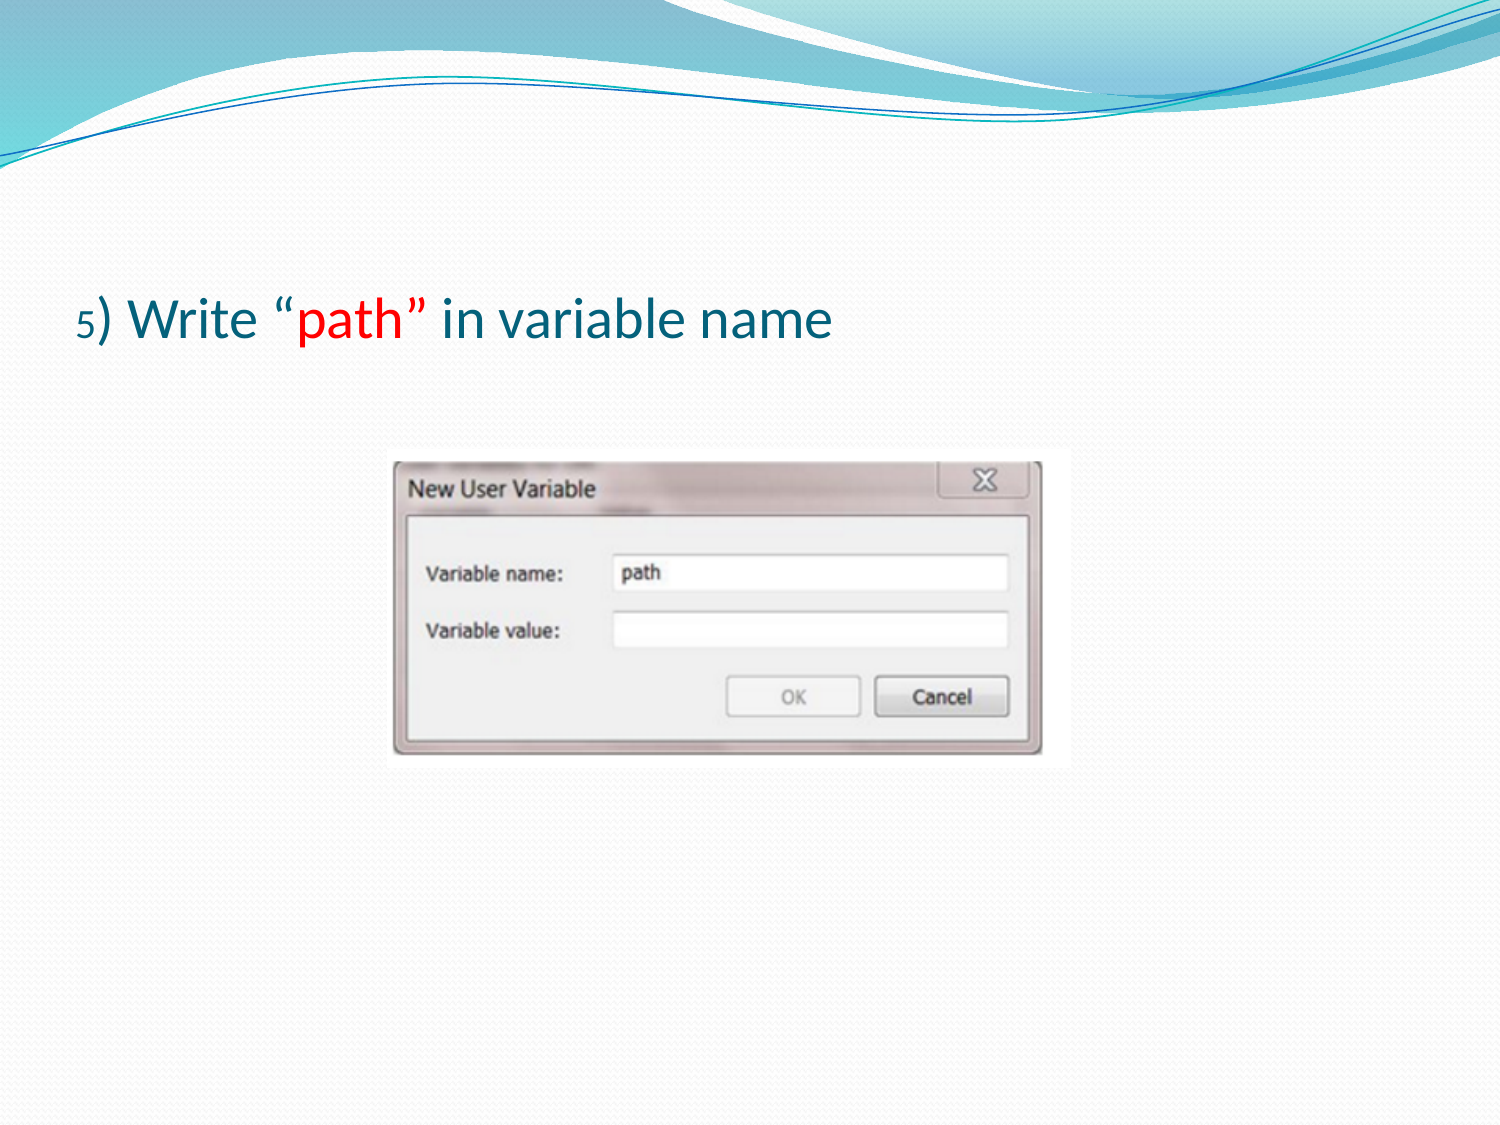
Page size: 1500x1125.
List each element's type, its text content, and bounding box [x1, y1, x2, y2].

title 5) Write “path” in variable name [75, 187, 1425, 350]
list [387, 449, 1071, 768]
